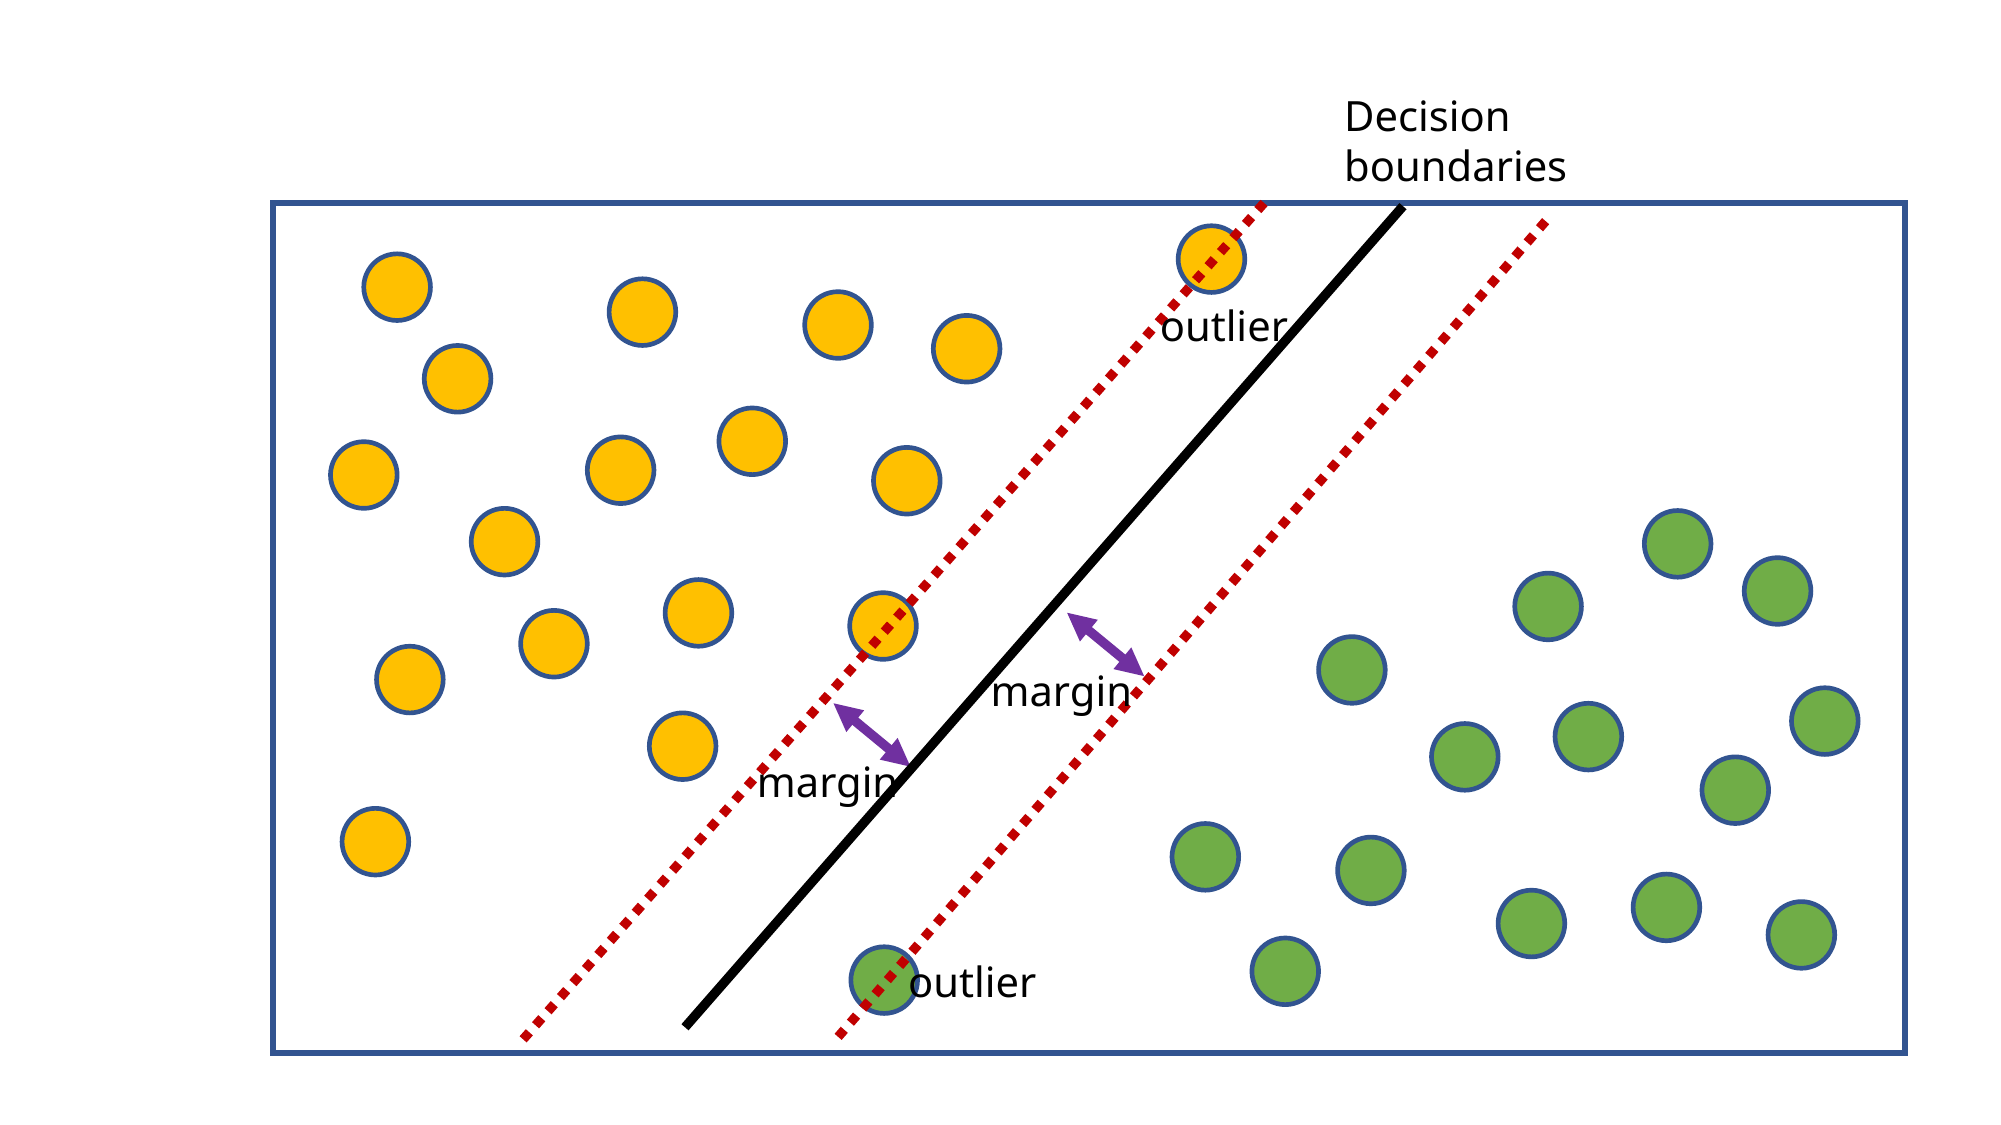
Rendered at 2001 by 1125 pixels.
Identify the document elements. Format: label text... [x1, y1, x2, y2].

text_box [684, 206, 1403, 1028]
text_box [1767, 900, 1836, 970]
text_box [1700, 755, 1770, 825]
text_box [833, 221, 1546, 1043]
text_box [375, 645, 445, 714]
text_box [362, 252, 432, 322]
text_box [470, 507, 520, 577]
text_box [1067, 612, 1145, 677]
text_box [423, 344, 492, 414]
text_box [329, 440, 399, 510]
text_box [1743, 556, 1812, 626]
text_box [520, 202, 1265, 1043]
text_box [1546, 892, 1566, 955]
text_box Decision boundaries [1329, 82, 1583, 198]
text_box [1643, 509, 1713, 579]
text_box [1632, 873, 1701, 942]
text_box [1546, 572, 1583, 641]
text_box [272, 202, 1906, 1054]
text_box [1790, 686, 1860, 756]
text_box [341, 807, 410, 877]
text_box [1554, 702, 1623, 771]
